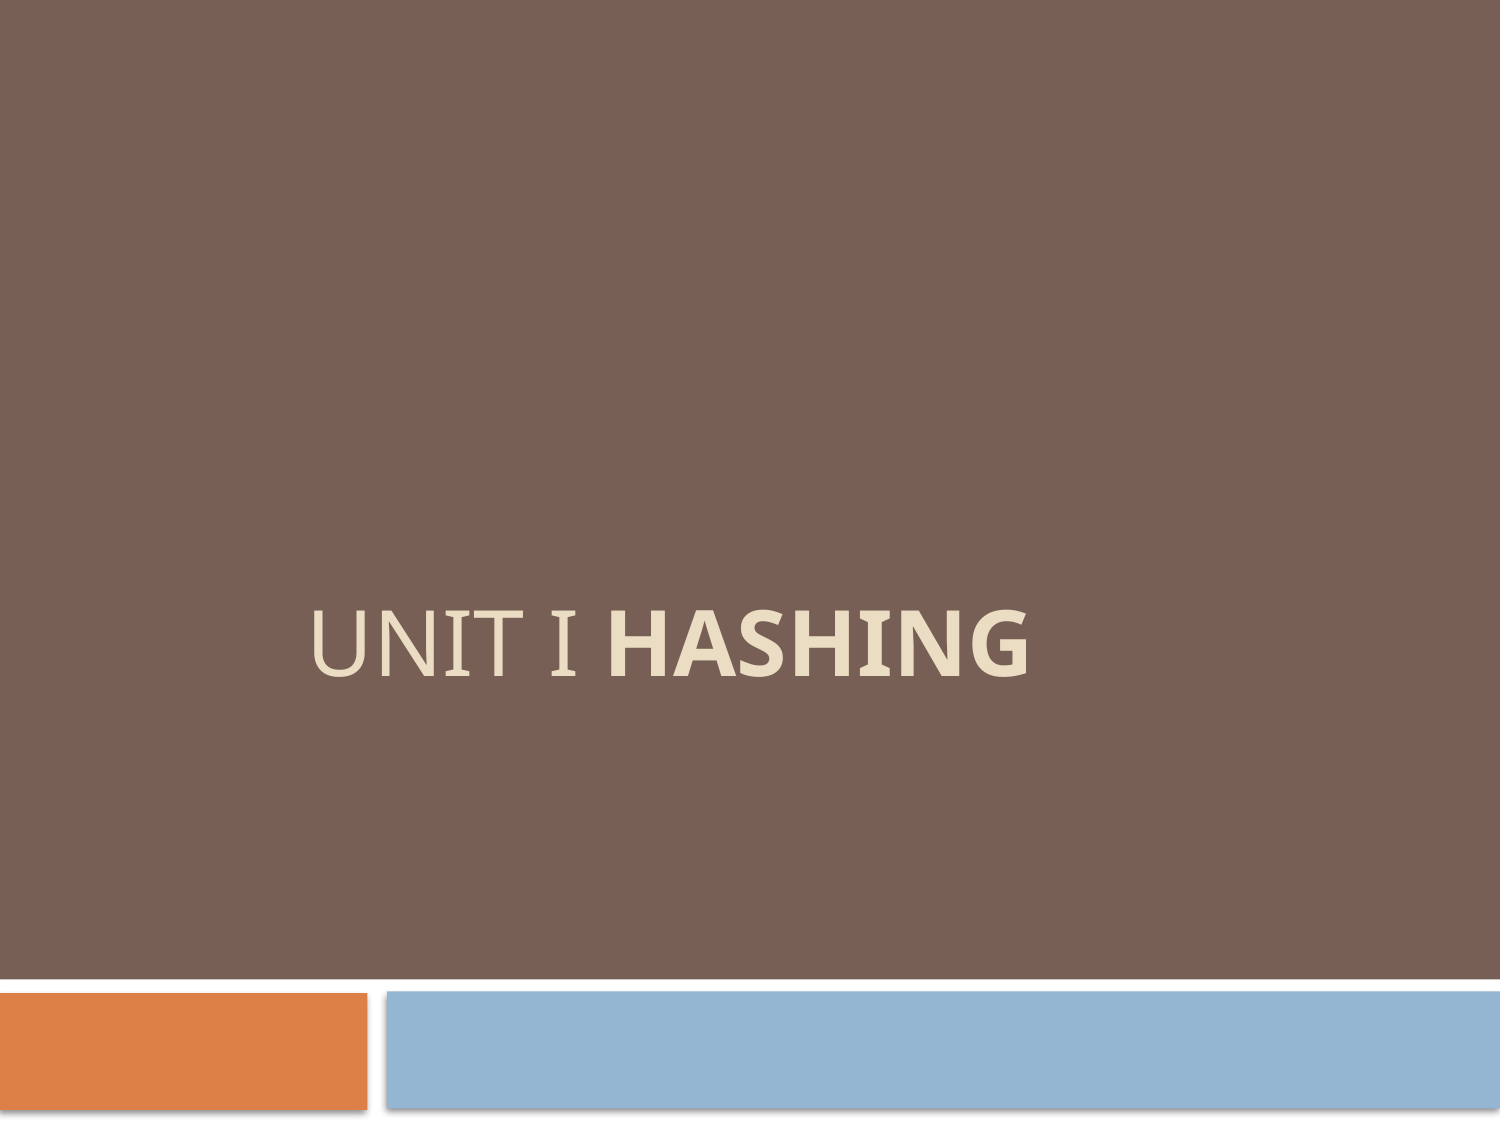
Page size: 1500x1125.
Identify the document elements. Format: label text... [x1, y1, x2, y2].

title UNIT i Hashing [37, 512, 1475, 813]
